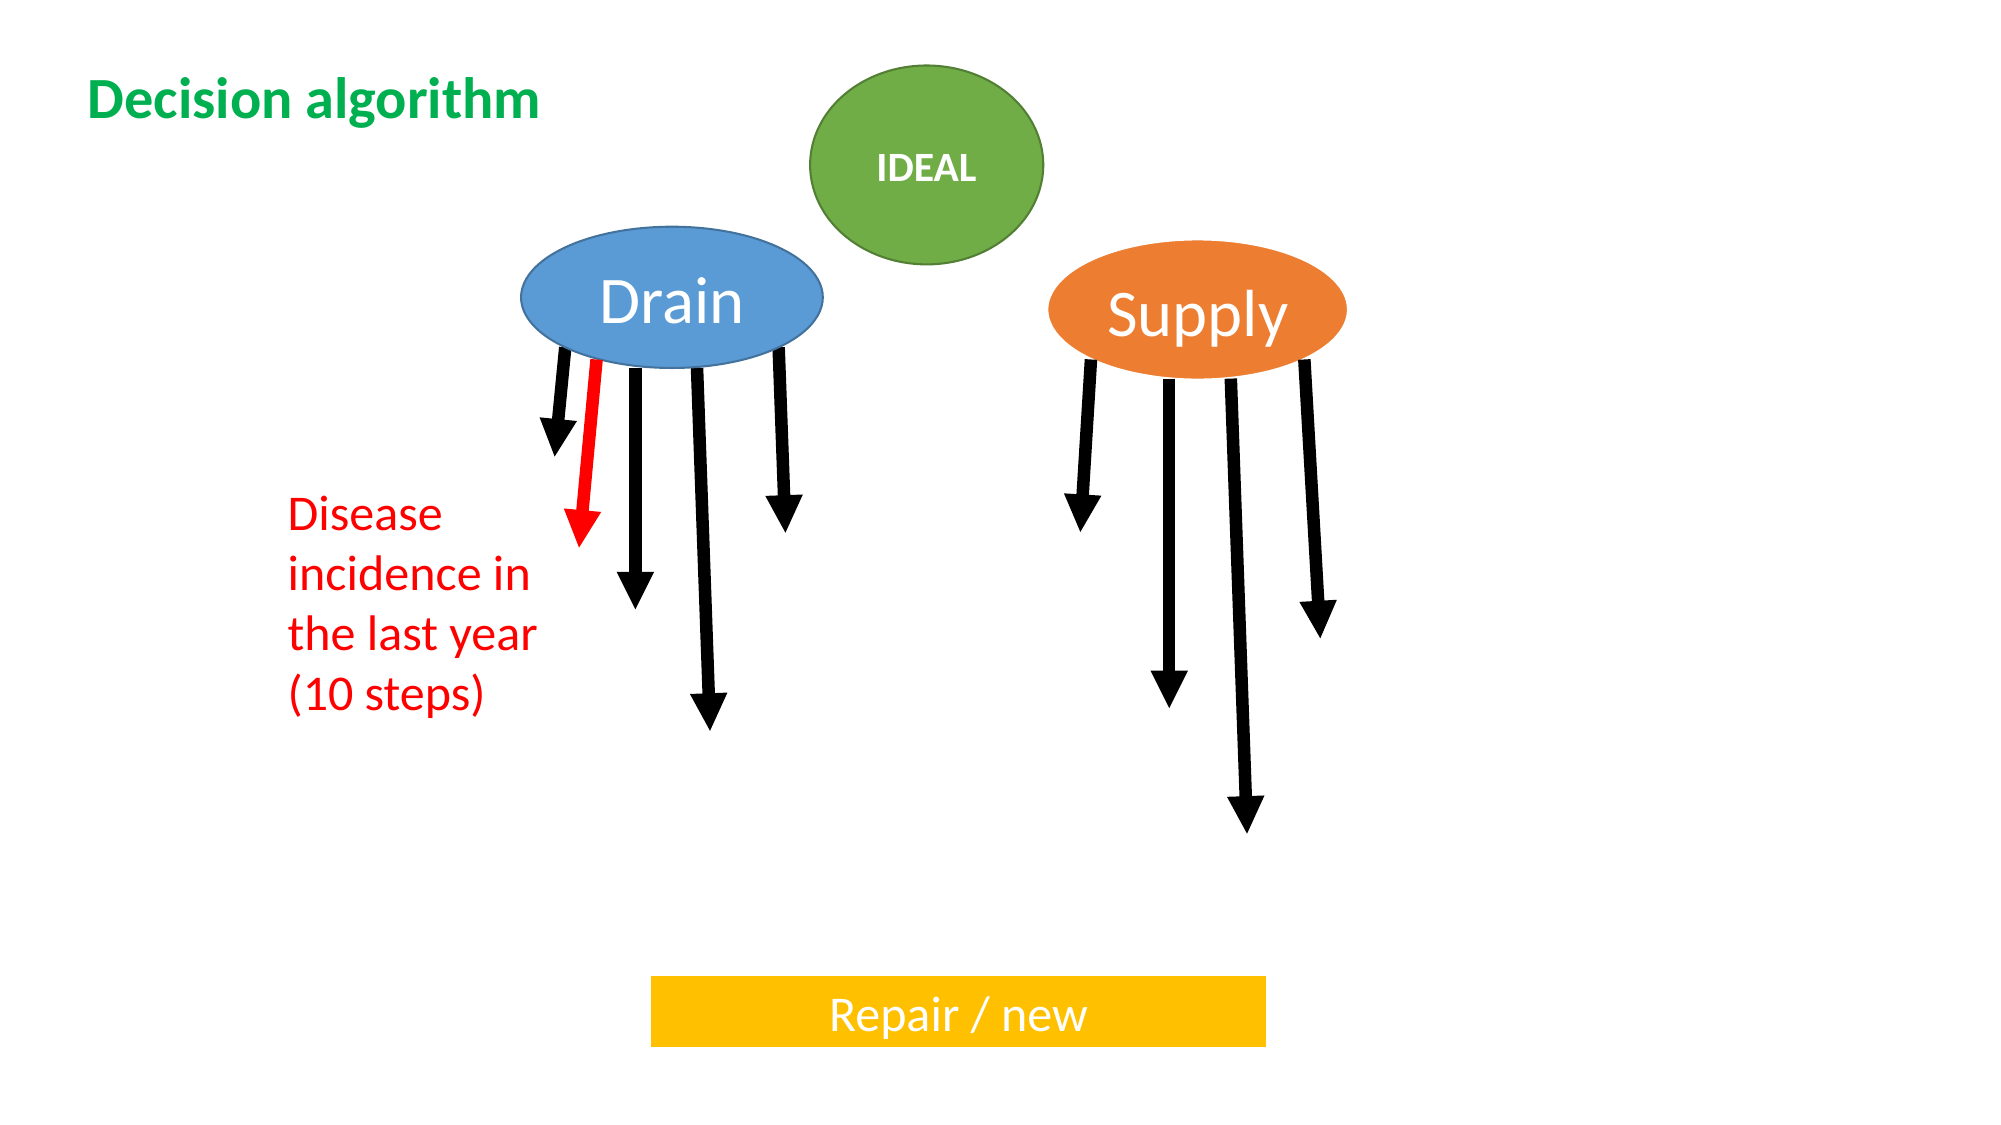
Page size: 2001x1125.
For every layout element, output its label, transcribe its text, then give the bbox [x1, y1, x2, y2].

text_box Drain [520, 225, 824, 370]
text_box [1080, 359, 1091, 532]
text_box IDEAL [809, 64, 1045, 266]
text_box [554, 347, 566, 457]
text_box Disease incidence in the last year (10 steps) [272, 473, 597, 728]
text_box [1230, 378, 1248, 834]
text_box Repair / new [648, 973, 1269, 1051]
text_box Decision algorithm [73, 52, 566, 138]
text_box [1304, 359, 1321, 639]
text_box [778, 347, 786, 533]
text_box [696, 367, 710, 731]
text_box Supply [1045, 237, 1351, 382]
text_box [579, 359, 597, 548]
